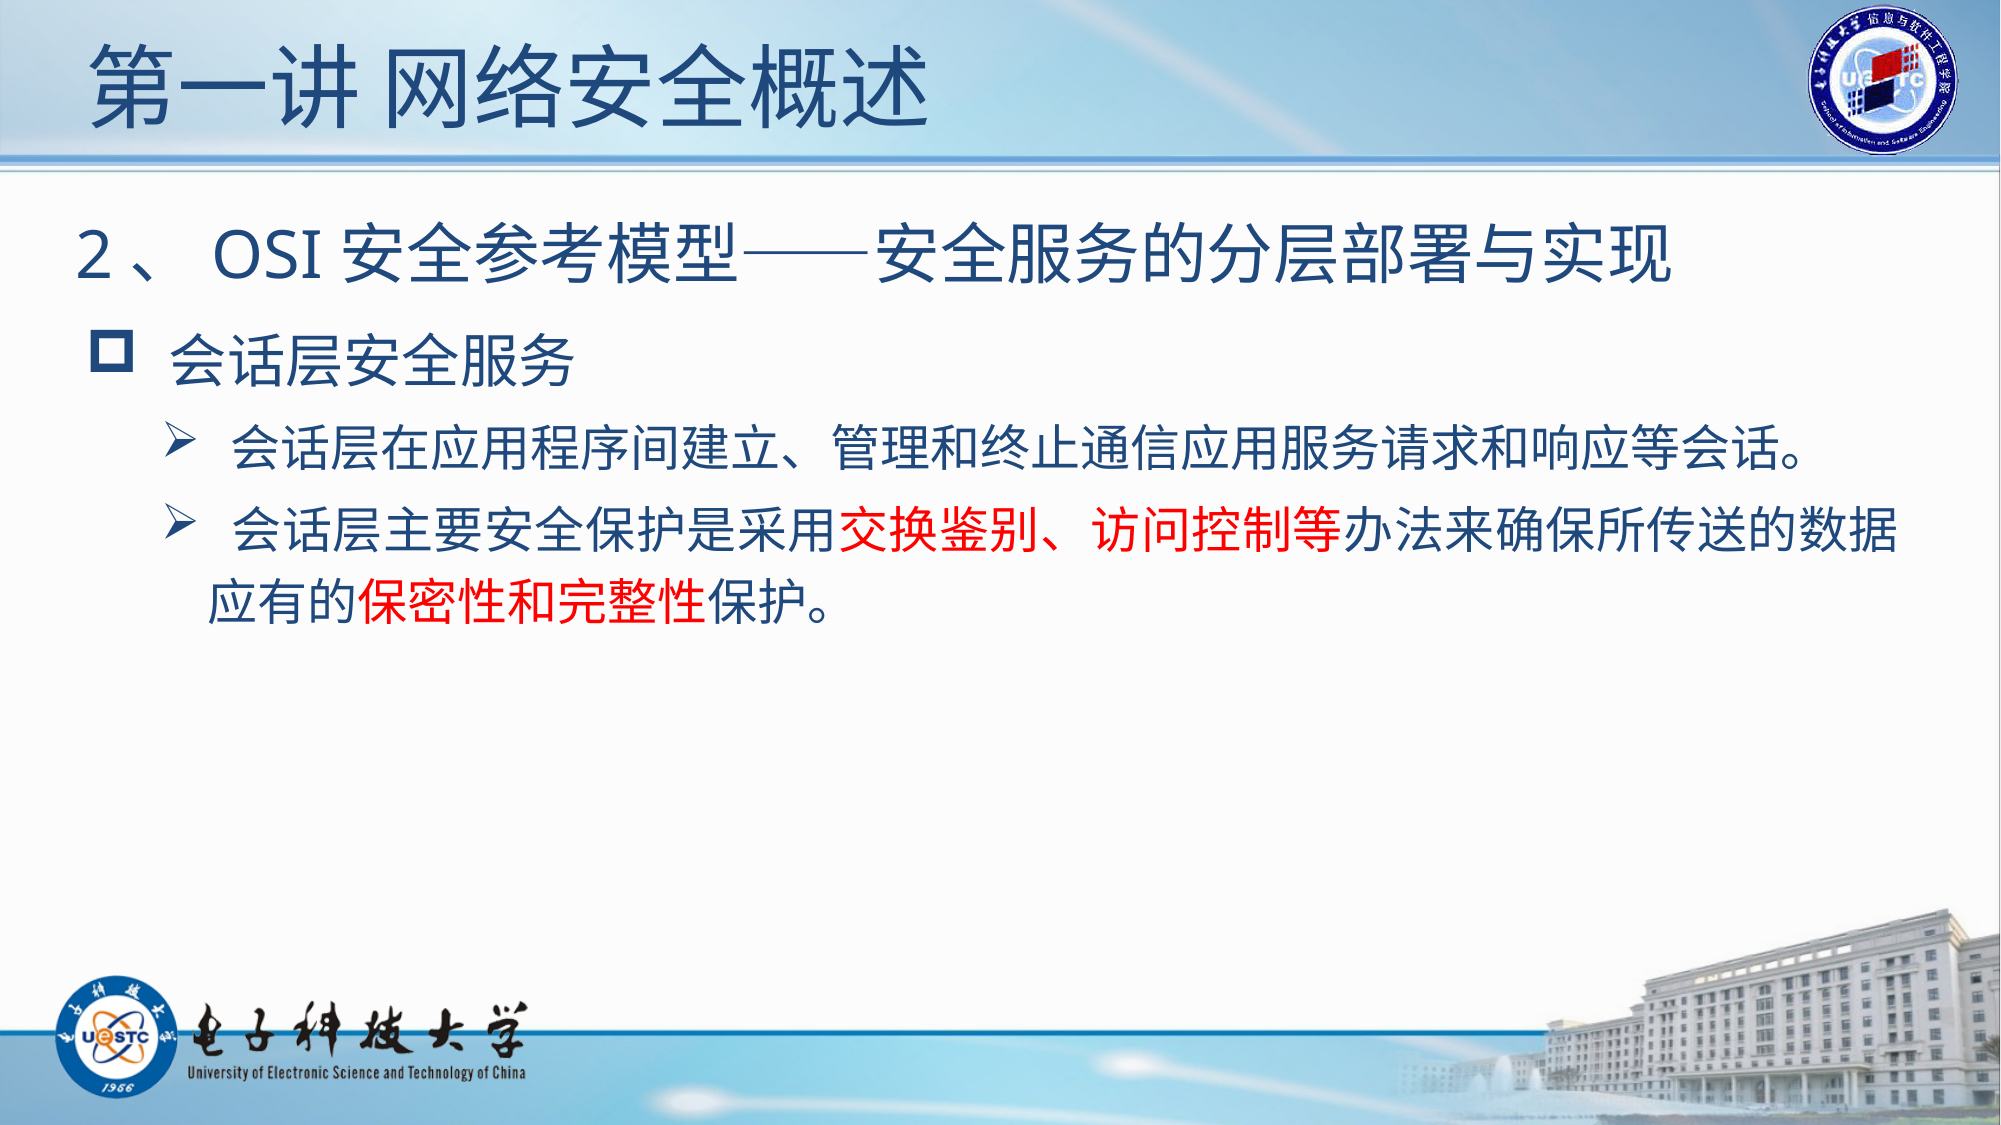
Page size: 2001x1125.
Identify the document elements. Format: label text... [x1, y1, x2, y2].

list 会话层安全服务 会话层在应用程序间建立、管理和终止通信应用服务请求和响应等会话。 会话层主要安全保护是采用交换鉴别、访问控制等办法来确保所传送的数据应有的保密性和完整性保护。 [70, 302, 1914, 965]
text_box 2、OSI安全参考模型——安全服务的分层部署与实现 [60, 204, 1690, 300]
title 第一讲 网络安全概述 [70, 12, 1725, 159]
picture [0, 0, 2001, 1125]
